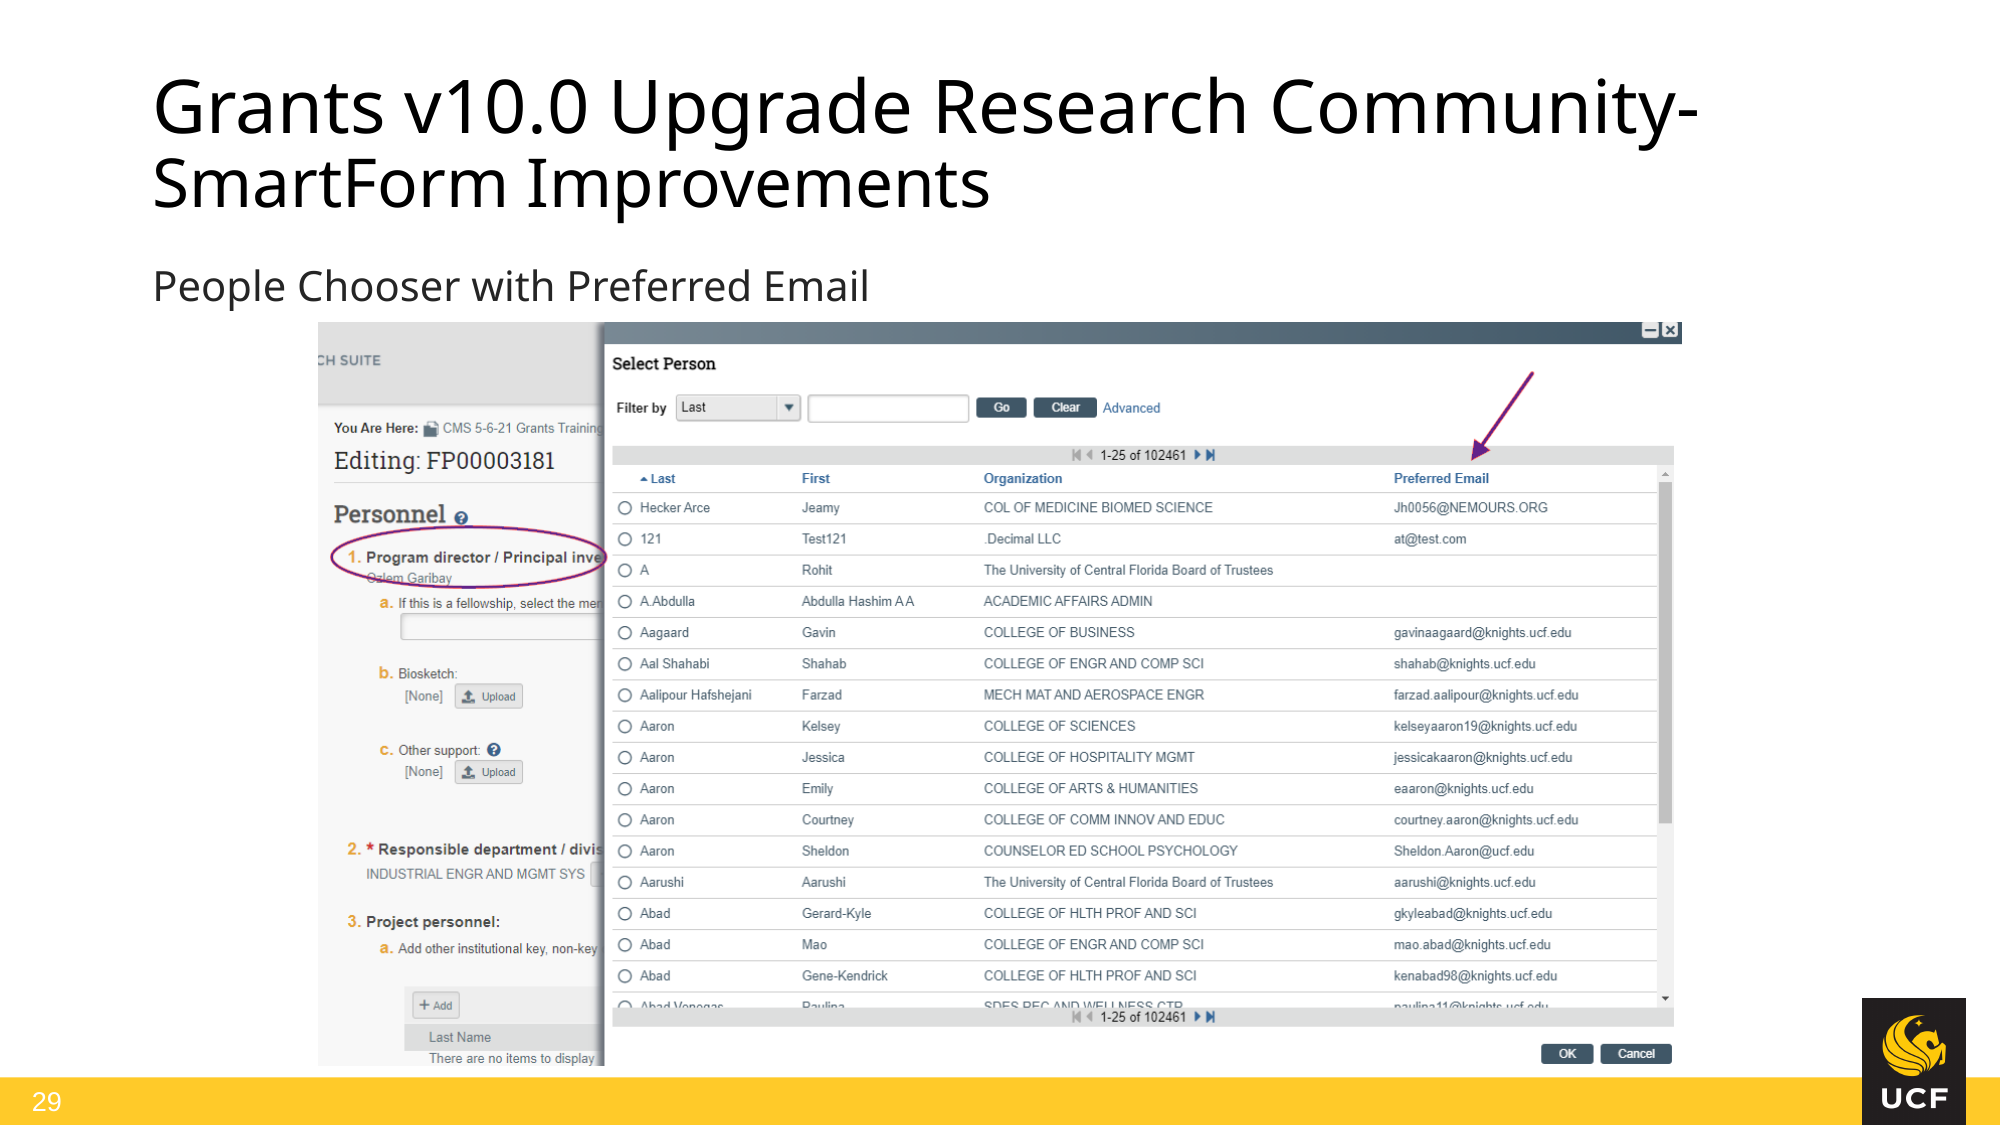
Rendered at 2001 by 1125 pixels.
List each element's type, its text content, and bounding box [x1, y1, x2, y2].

picture [318, 322, 1682, 1066]
title Grants v10.0 Upgrade Research Community- SmartForm Improvements [137, 59, 1863, 231]
picture [1862, 998, 1966, 1125]
slide_number 29 [16, 1077, 138, 1124]
list People Chooser with Preferred Email [137, 248, 1863, 1014]
